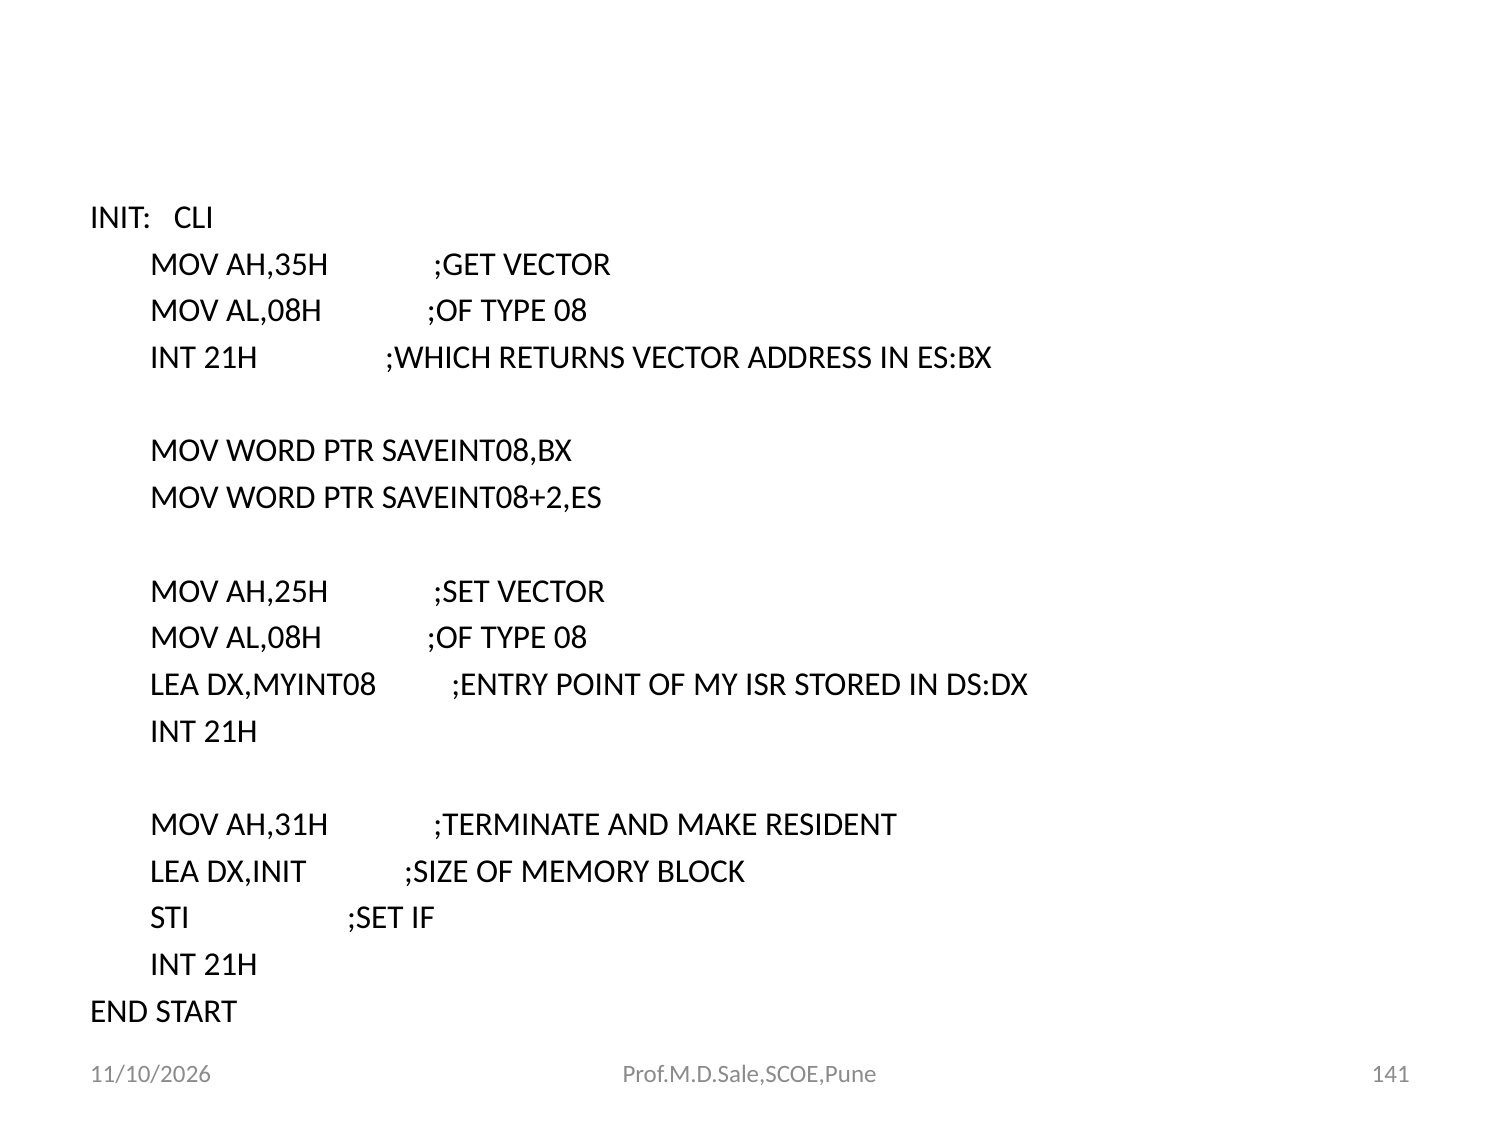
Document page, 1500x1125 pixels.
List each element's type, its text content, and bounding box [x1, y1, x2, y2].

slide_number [75, 1042, 425, 1103]
slide_number 141 [1074, 1042, 1425, 1103]
list INIT: CLI MOV AH,35H ;GET VECTOR MOV AL,08H ;OF TYPE 08 INT 21H ;WHICH RETURNS VECTOR ADDRESS IN ES:BX MOV WORD PTR SAVEINT08,BX MOV WORD PTR SAVEINT08+2,ES MOV AH,25H ;SET VECTOR MOV AL,08H ;OF TYPE 08 LEA DX,MYINT08 ;ENTRY POINT OF MY ISR STORED IN DS:DX INT 21H MOV AH,31H ;TERMINATE AND MAKE RESIDENT LEA DX,INIT ;SIZE OF MEMORY BLOCK STI ;SET IF INT 21H END START [75, 187, 1425, 1038]
footer Prof.M.D.Sale,SCOE,Pune [512, 1042, 988, 1103]
